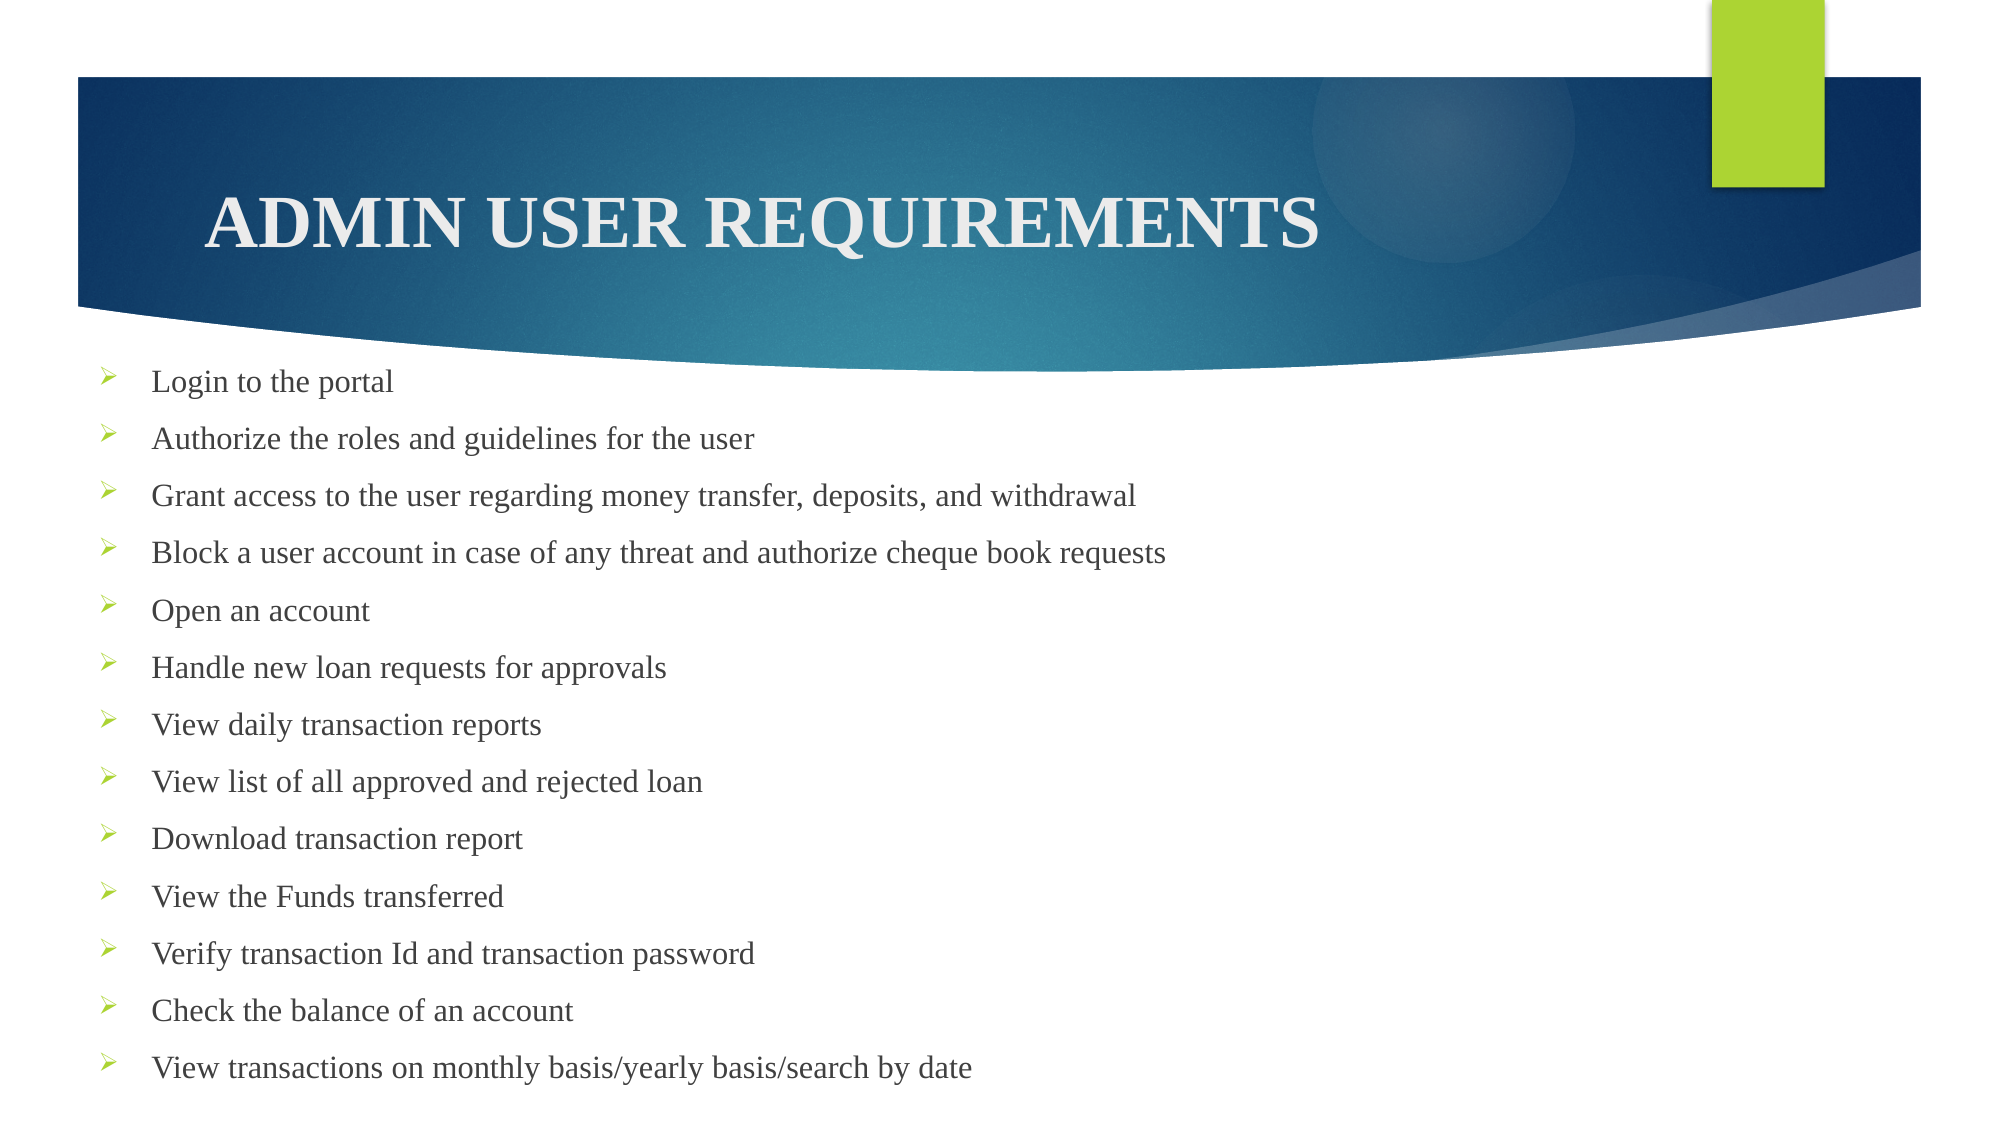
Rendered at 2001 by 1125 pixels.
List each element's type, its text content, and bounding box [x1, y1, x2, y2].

list Login to the portal Authorize the roles and guidelines for the user Grant access to the user regarding money transfer, deposits, and withdrawal Block a user account in case of any threat and authorize cheque book requests Open an account Handle new loan requests for approvals View daily transaction reports View list of all approved and rejected loan Download transaction report View the Funds transferred Verify transaction Id and transaction password Check the balance of an account View transactions on monthly basis/yearly basis/search by date [83, 352, 1920, 1100]
title ADMIN USER REQUIREMENTS [189, 159, 1627, 276]
